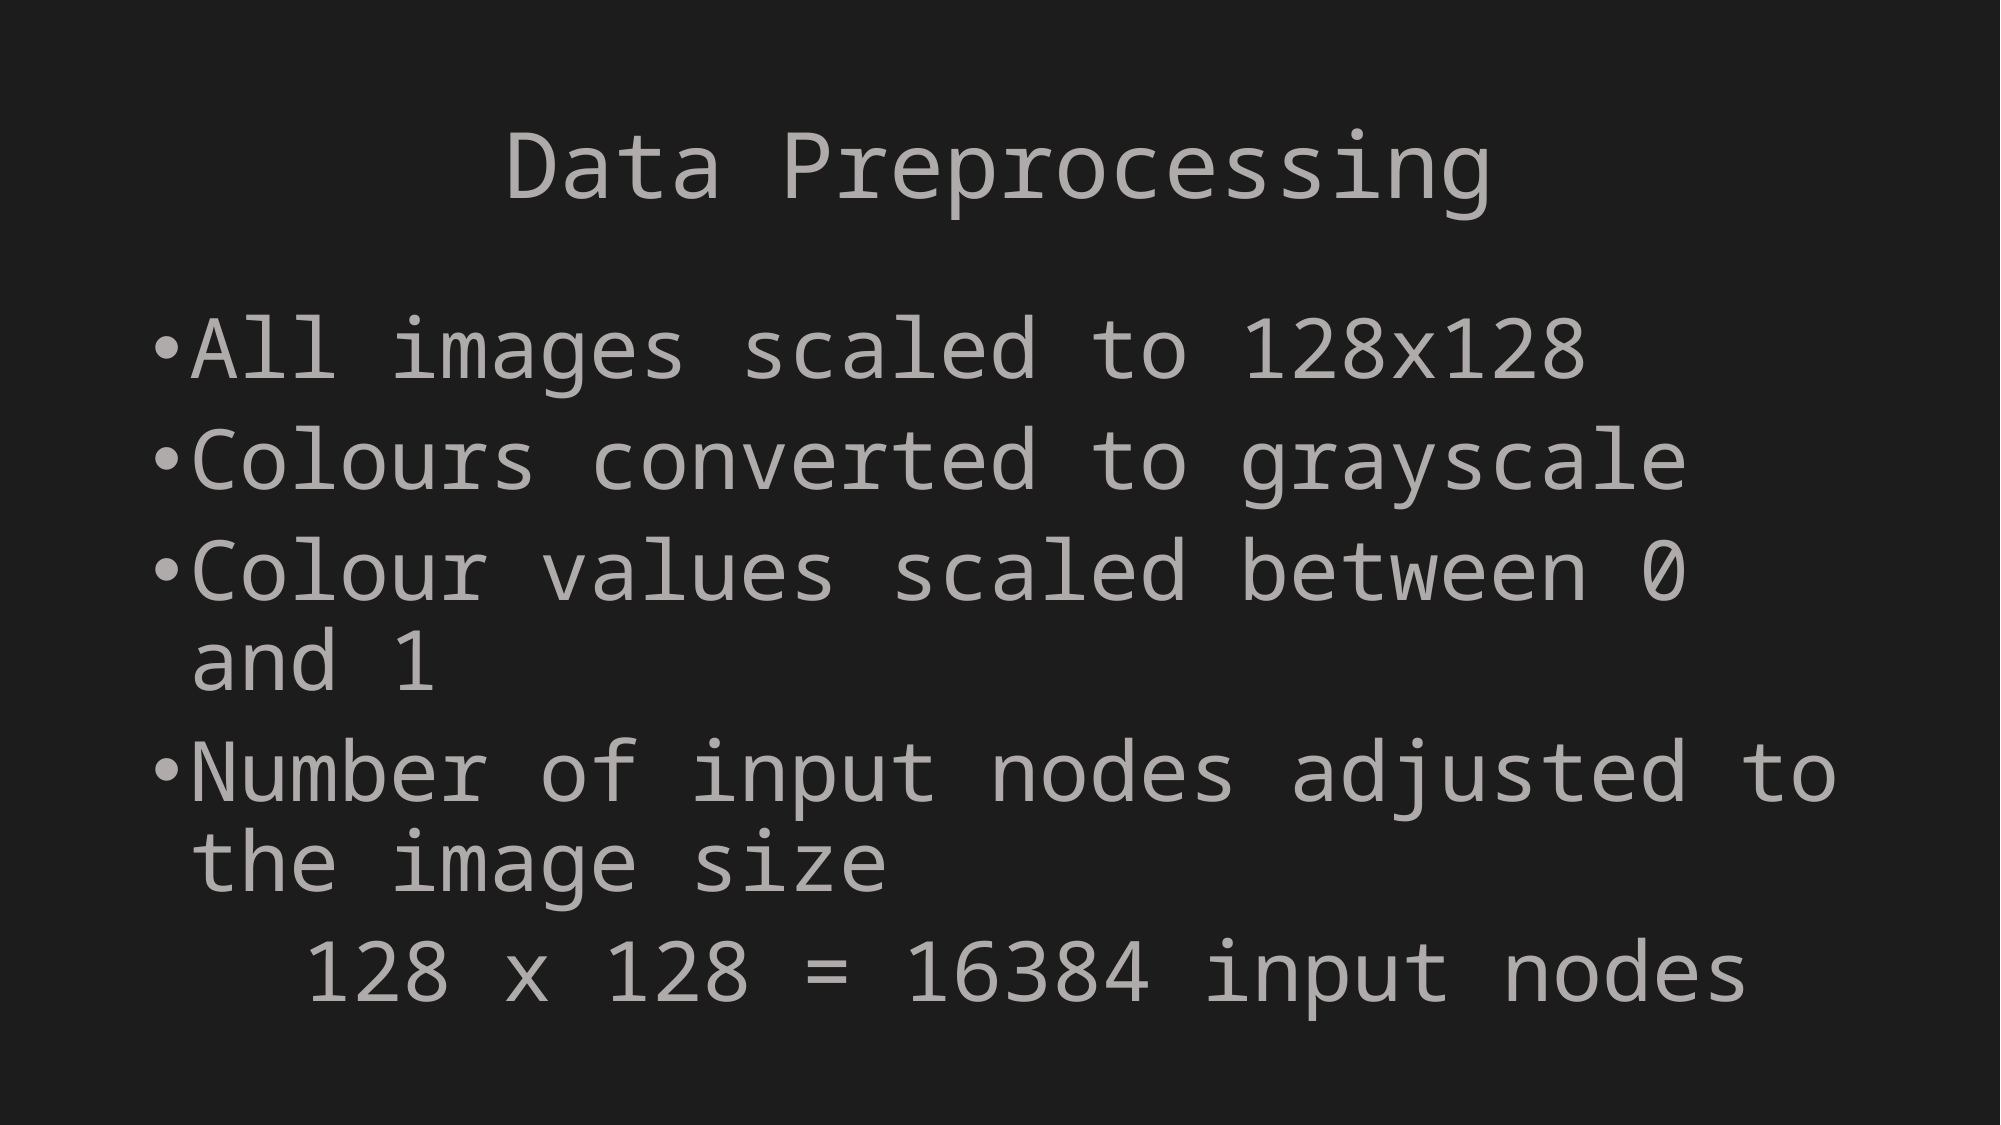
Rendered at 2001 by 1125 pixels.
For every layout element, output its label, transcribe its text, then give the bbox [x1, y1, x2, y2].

list All images scaled to 128x128 Colours converted to grayscale Colour values scaled between 0 and 1 Number of input nodes adjusted to the image size 128 x 128 = 16384 input nodes [137, 299, 1863, 1014]
title Data Preprocessing [137, 59, 1863, 278]
